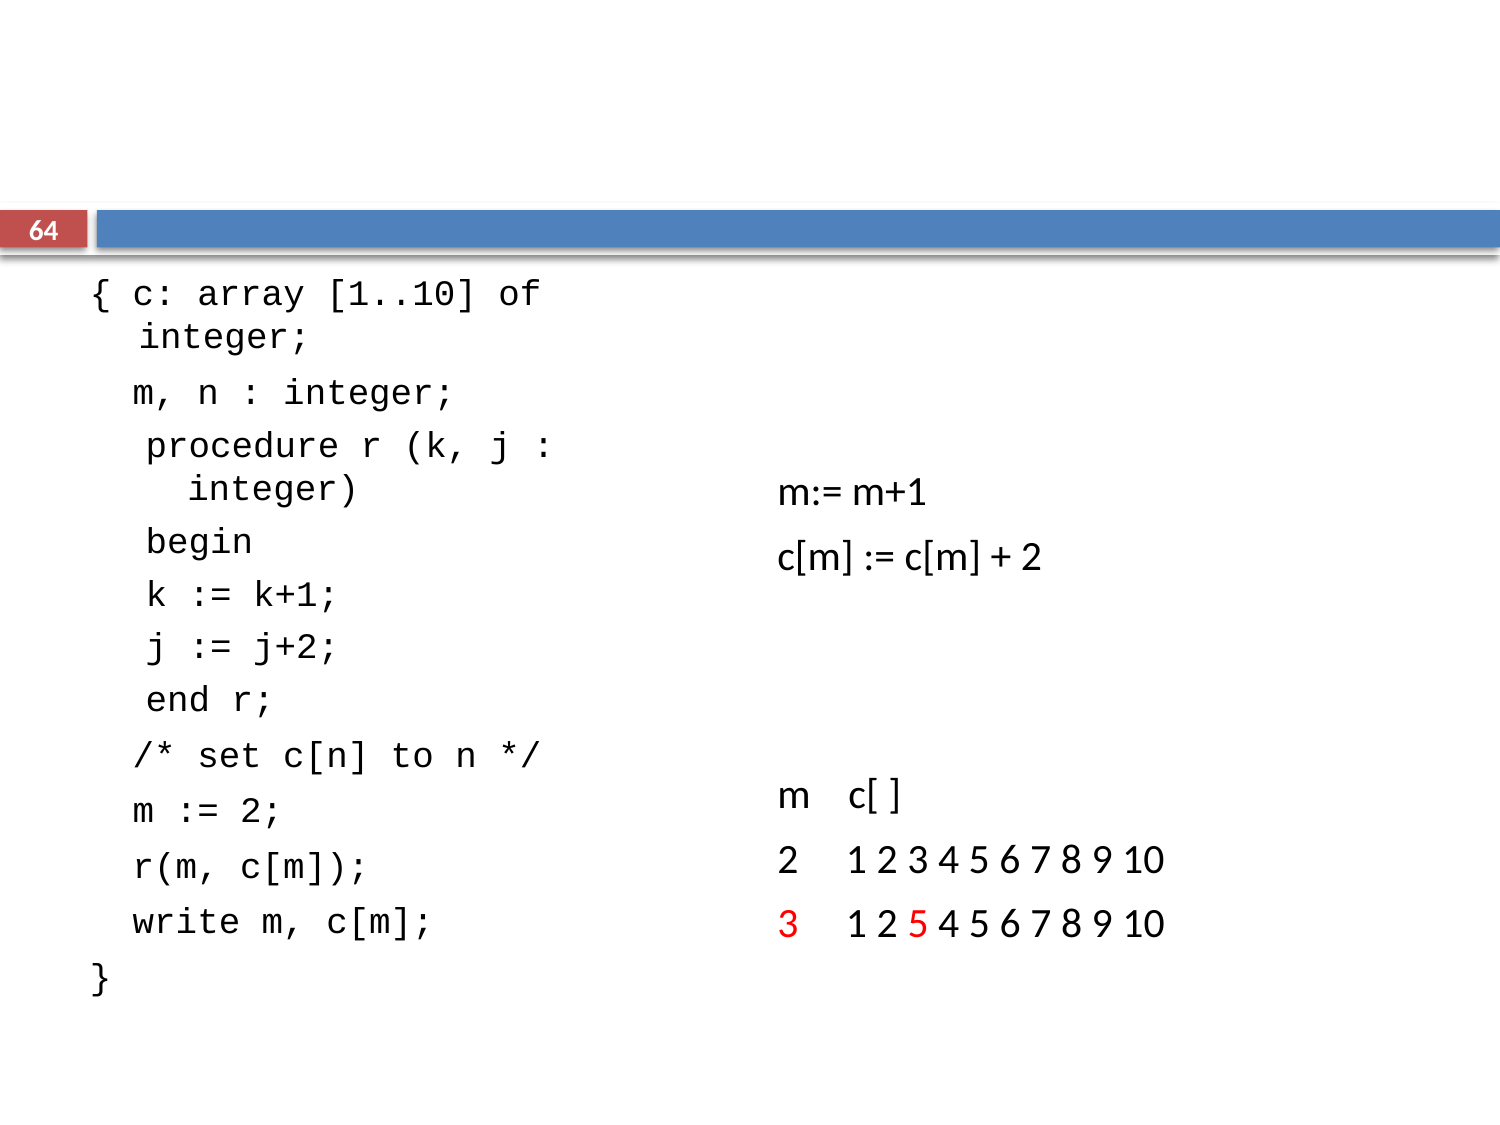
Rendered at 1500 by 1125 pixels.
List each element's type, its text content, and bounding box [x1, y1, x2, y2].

slide_number 64 [0, 208, 88, 249]
text_box m:= m+1 c[m] := c[m] + 2 m c[ ] 2 1 2 3 4 5 6 7 8 9 10 3 1 2 5 4 5 6 7 8 9 10 [762, 262, 1425, 1005]
list { c: array [1..10] of integer; m, n : integer; procedure r (k, j : integer) begin k := k+1; j := j+2; end r; /* set c[n] to n */ m := 2; r(m, c[m]); write m, c[m]; } [75, 262, 738, 1005]
